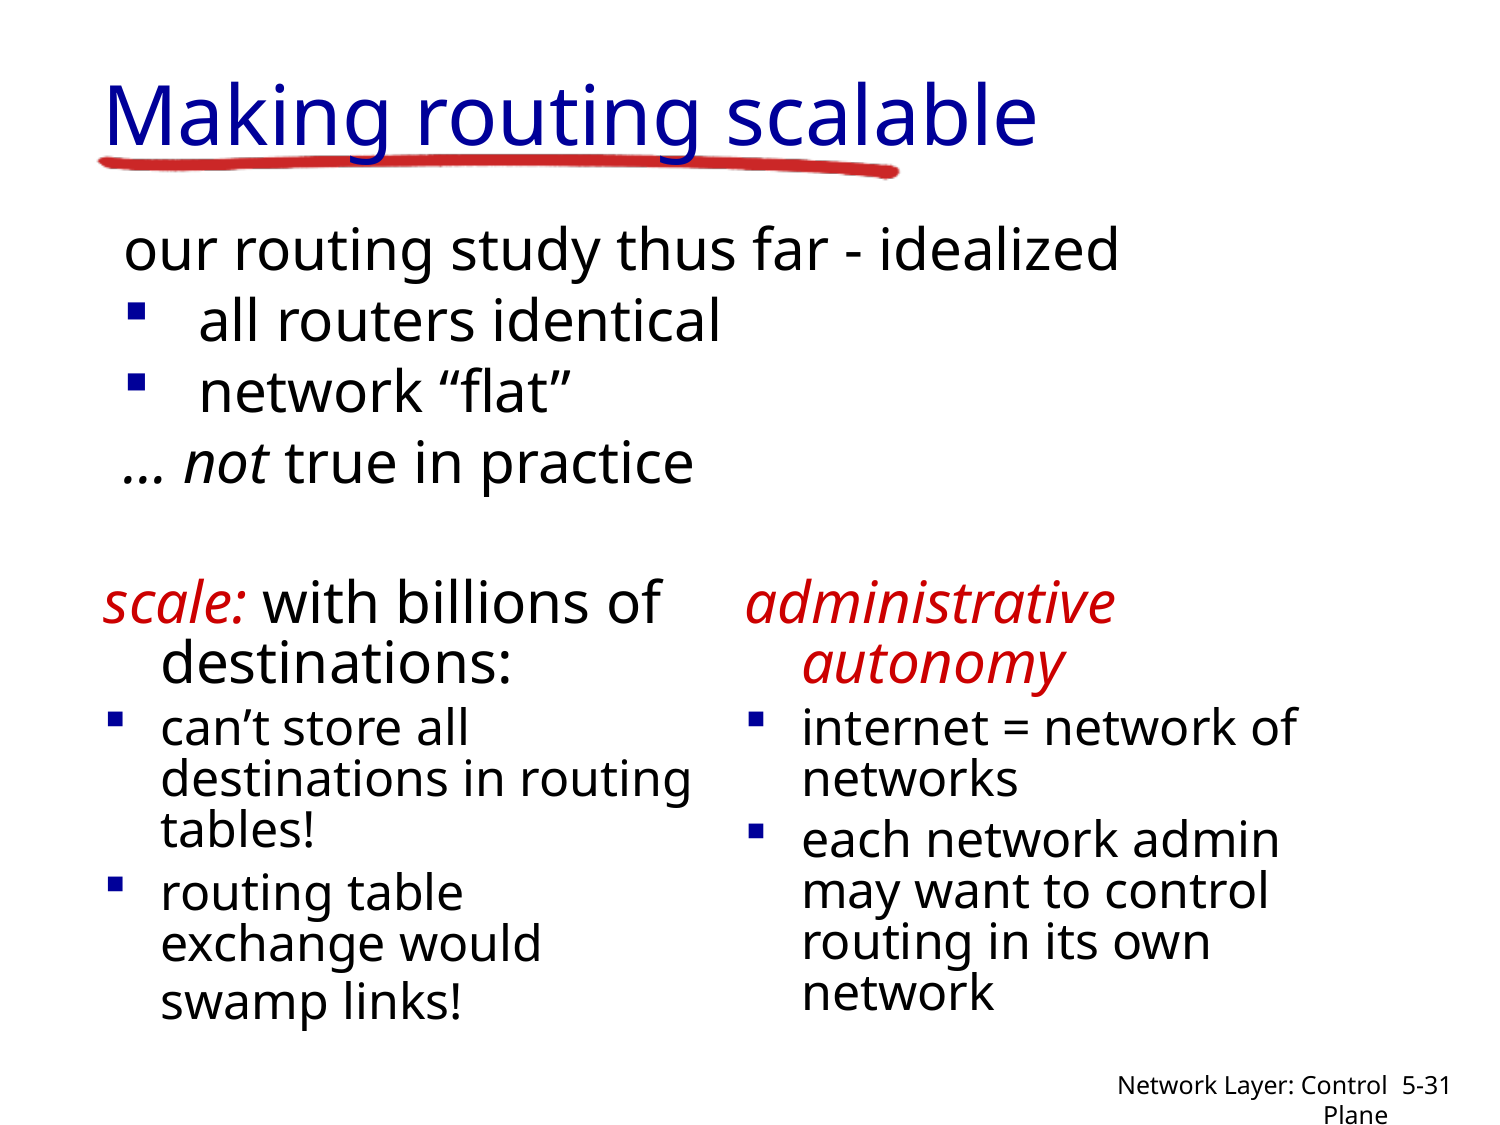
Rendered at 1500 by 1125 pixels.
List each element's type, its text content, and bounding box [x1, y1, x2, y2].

slide_number 5-31 [1387, 1062, 1478, 1107]
picture [94, 147, 910, 187]
footer Network Layer: Control Plane [1045, 1062, 1404, 1102]
list administrative autonomy internet = network of networks each network admin may want to control routing in its own network [729, 568, 1389, 982]
text_box our routing study thus far - idealized all routers identical network “flat” … not true in practice [108, 215, 1182, 478]
list scale: with billions of destinations: can’t store all destinations in routing tables! routing table exchange would swamp links! [89, 568, 714, 941]
title Making routing scalable [87, 39, 1365, 185]
